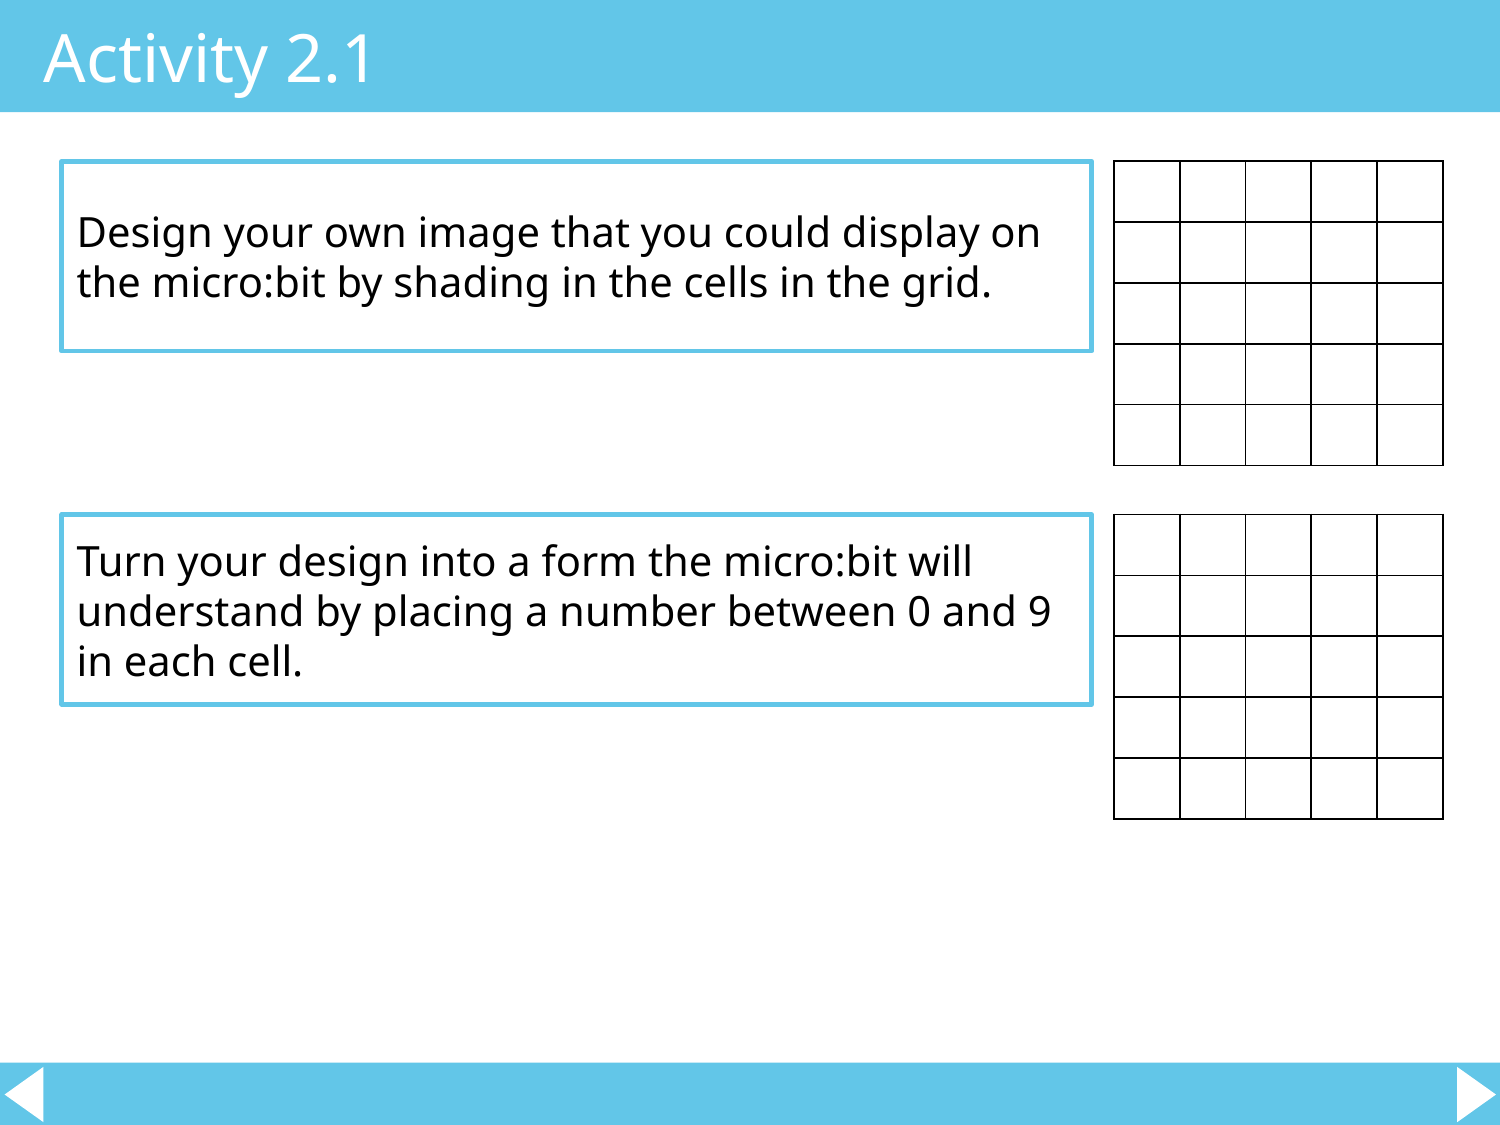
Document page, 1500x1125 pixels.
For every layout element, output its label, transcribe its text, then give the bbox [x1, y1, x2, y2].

table_cell [1378, 637, 1442, 696]
table_cell [1181, 637, 1245, 696]
table_header [1115, 162, 1179, 221]
table_cell [1115, 698, 1179, 757]
table_cell [1312, 576, 1376, 635]
table_cell [1181, 759, 1245, 818]
table_header [1115, 515, 1179, 575]
table_cell [1312, 345, 1376, 404]
table_cell [1378, 284, 1442, 343]
table_cell [1181, 284, 1245, 343]
table_cell [1246, 759, 1310, 818]
table_cell [1312, 698, 1376, 757]
table_cell [1312, 637, 1376, 696]
table_cell [1115, 759, 1179, 818]
table_cell [1246, 284, 1310, 343]
table_cell [1181, 576, 1245, 635]
table_cell [1378, 759, 1442, 818]
table_cell [1115, 223, 1179, 282]
table_cell [1181, 223, 1245, 282]
table_cell [1378, 223, 1442, 282]
table_cell [1378, 405, 1442, 465]
table_cell [1312, 405, 1376, 465]
table_cell [1115, 345, 1179, 404]
table_cell [1312, 759, 1376, 818]
table_header [1246, 515, 1310, 575]
table_cell [1312, 284, 1376, 343]
table_cell [1246, 405, 1310, 465]
text_box Turn your design into a form the micro:bit will understand by placing a number between 0 and 9 in each cell. [61, 514, 1092, 705]
table_cell [1115, 405, 1179, 465]
table_cell [1246, 576, 1310, 635]
table_header [1378, 162, 1442, 221]
table_cell [1115, 637, 1179, 696]
table_cell [1246, 637, 1310, 696]
table_cell [1181, 698, 1245, 757]
table_header [1378, 515, 1442, 575]
text_box Design your own image that you could display on the micro:bit by shading in the cells in the grid. [61, 161, 1092, 351]
table_header [1312, 515, 1376, 575]
table_cell [1115, 576, 1179, 635]
table_header [1181, 162, 1245, 221]
table_cell [1181, 405, 1245, 465]
table_header [1312, 162, 1376, 221]
table_cell [1312, 223, 1376, 282]
table_header [1181, 515, 1245, 575]
table_cell [1378, 345, 1442, 404]
table_cell [1181, 345, 1245, 404]
table_cell [1378, 698, 1442, 757]
table_cell [1378, 576, 1442, 635]
table_header [1246, 162, 1310, 221]
table_cell [1246, 345, 1310, 404]
table_cell [1246, 698, 1310, 757]
table_cell [1115, 284, 1179, 343]
title Activity 2.1 [28, 0, 1379, 113]
table_cell [1246, 223, 1310, 282]
